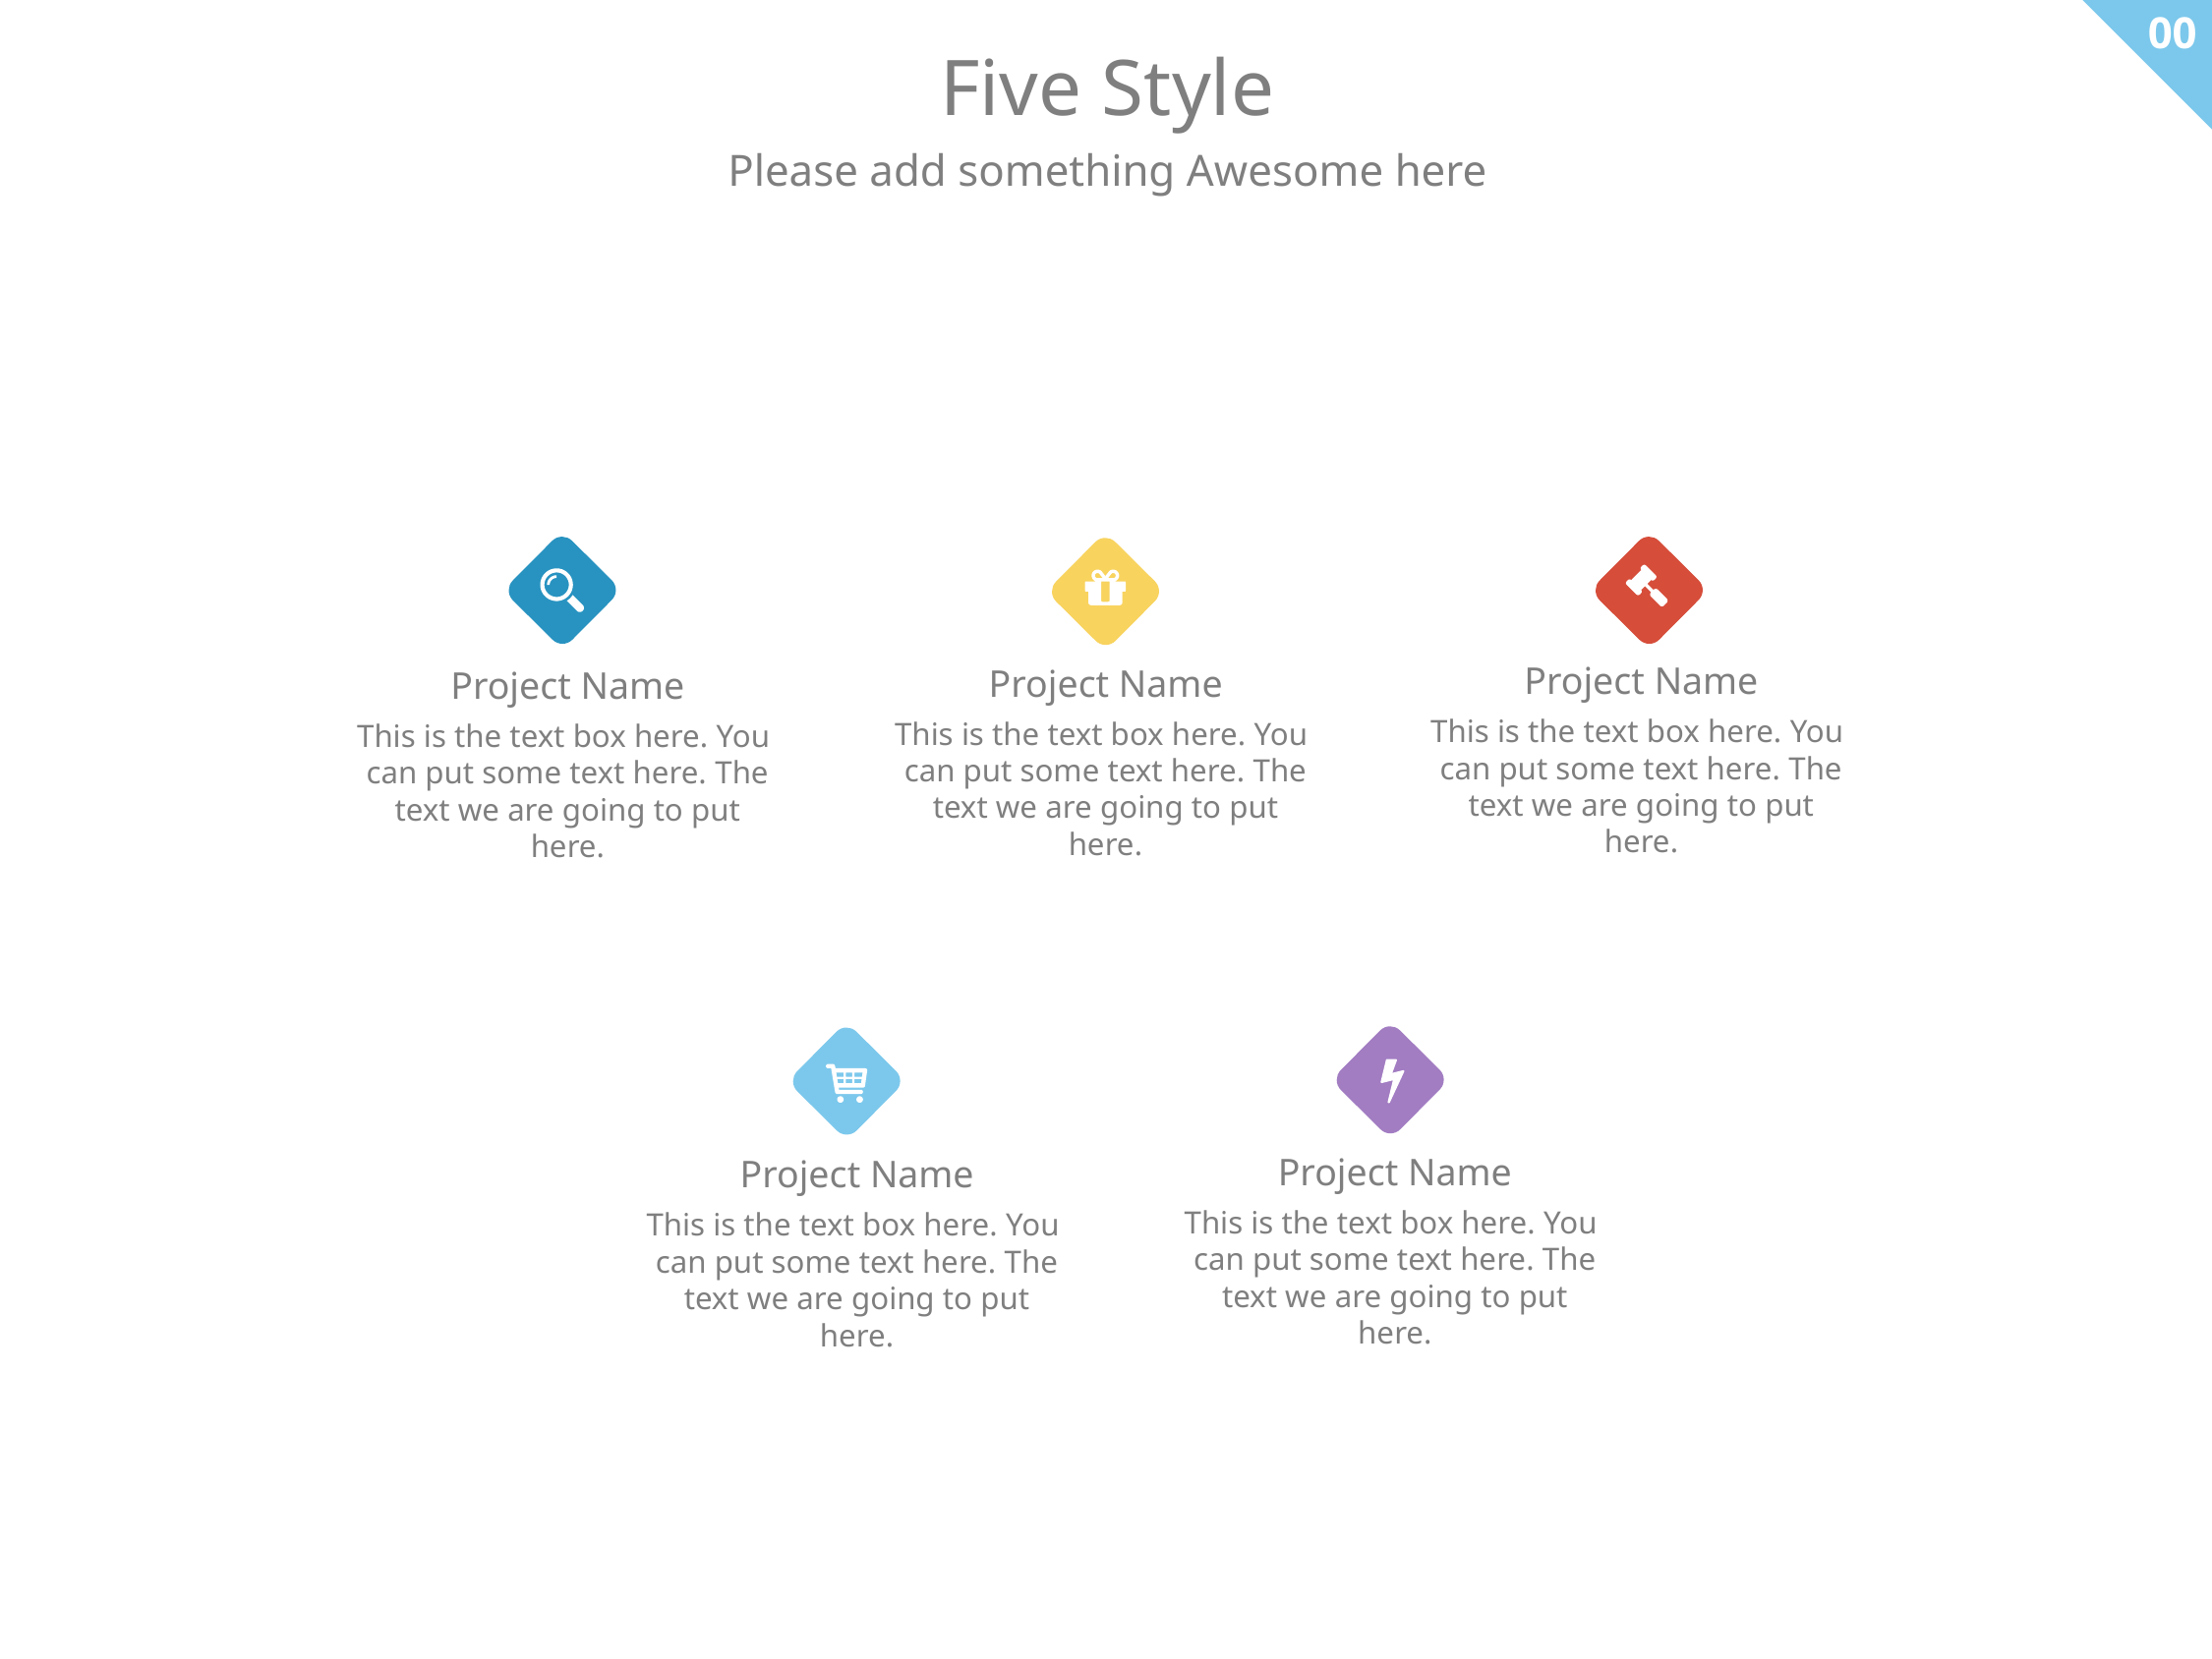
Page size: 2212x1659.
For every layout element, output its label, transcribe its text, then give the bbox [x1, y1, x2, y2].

text_box [1625, 564, 1668, 606]
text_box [826, 1063, 868, 1103]
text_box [1169, 1141, 1621, 1323]
text_box [1050, 537, 1160, 647]
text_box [880, 653, 1331, 834]
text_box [2080, 0, 2212, 130]
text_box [342, 655, 793, 836]
text_box [507, 536, 617, 646]
text_box [1335, 1025, 1445, 1135]
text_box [540, 568, 584, 612]
text_box [791, 1026, 902, 1136]
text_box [1416, 650, 1867, 831]
text_box [1594, 536, 1704, 646]
text_box Please add something Awesome here [713, 136, 1502, 202]
text_box Five Style [925, 31, 1290, 136]
text_box [1084, 569, 1127, 605]
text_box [631, 1144, 1082, 1326]
text_box [1380, 1058, 1405, 1104]
